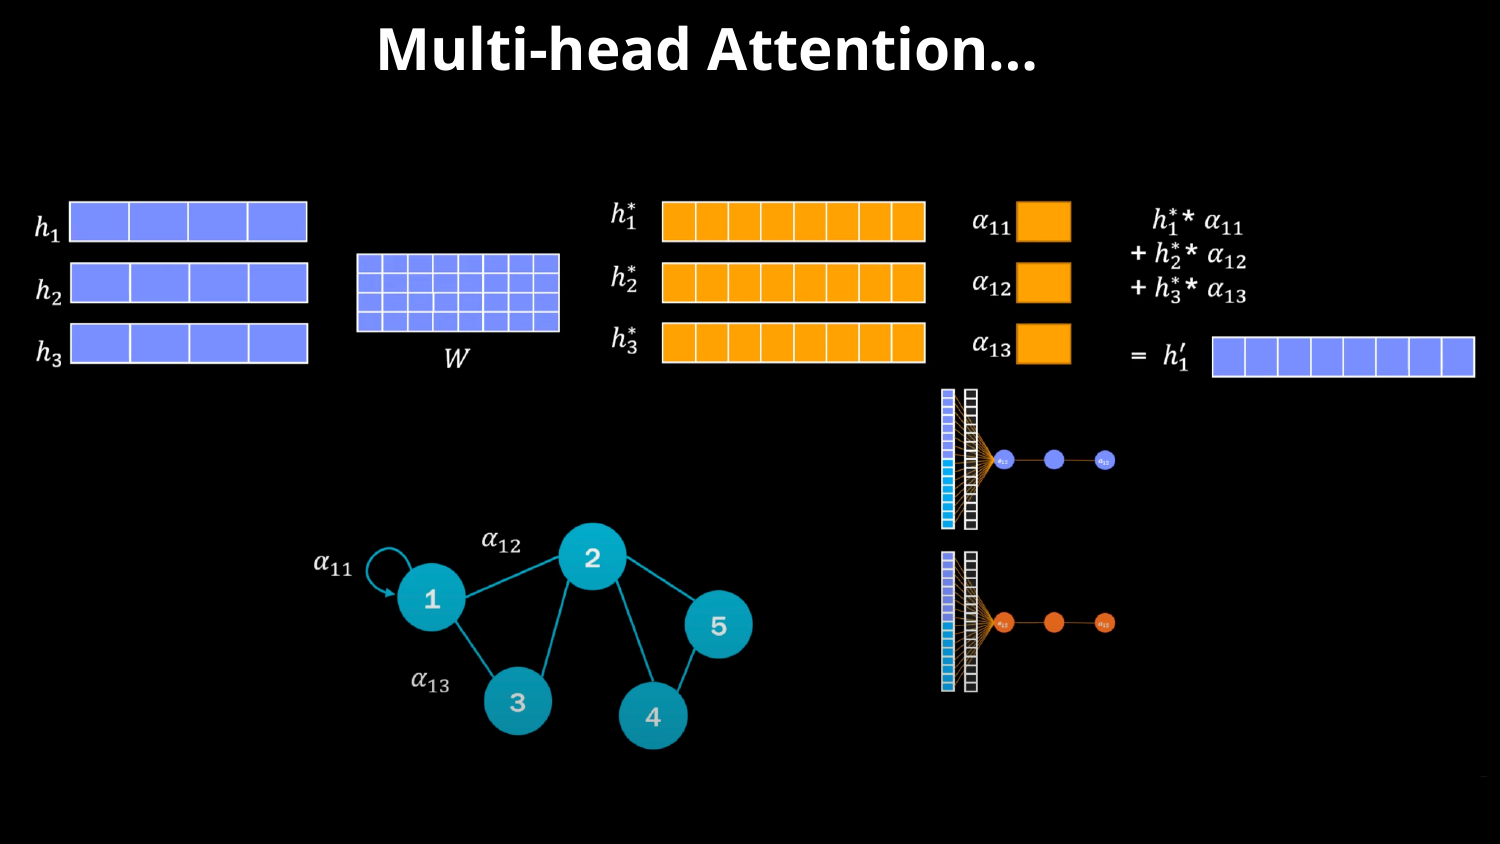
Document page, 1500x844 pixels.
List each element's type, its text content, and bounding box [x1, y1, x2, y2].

title Multi-head Attention… [375, 11, 1125, 112]
picture [0, 114, 1500, 777]
